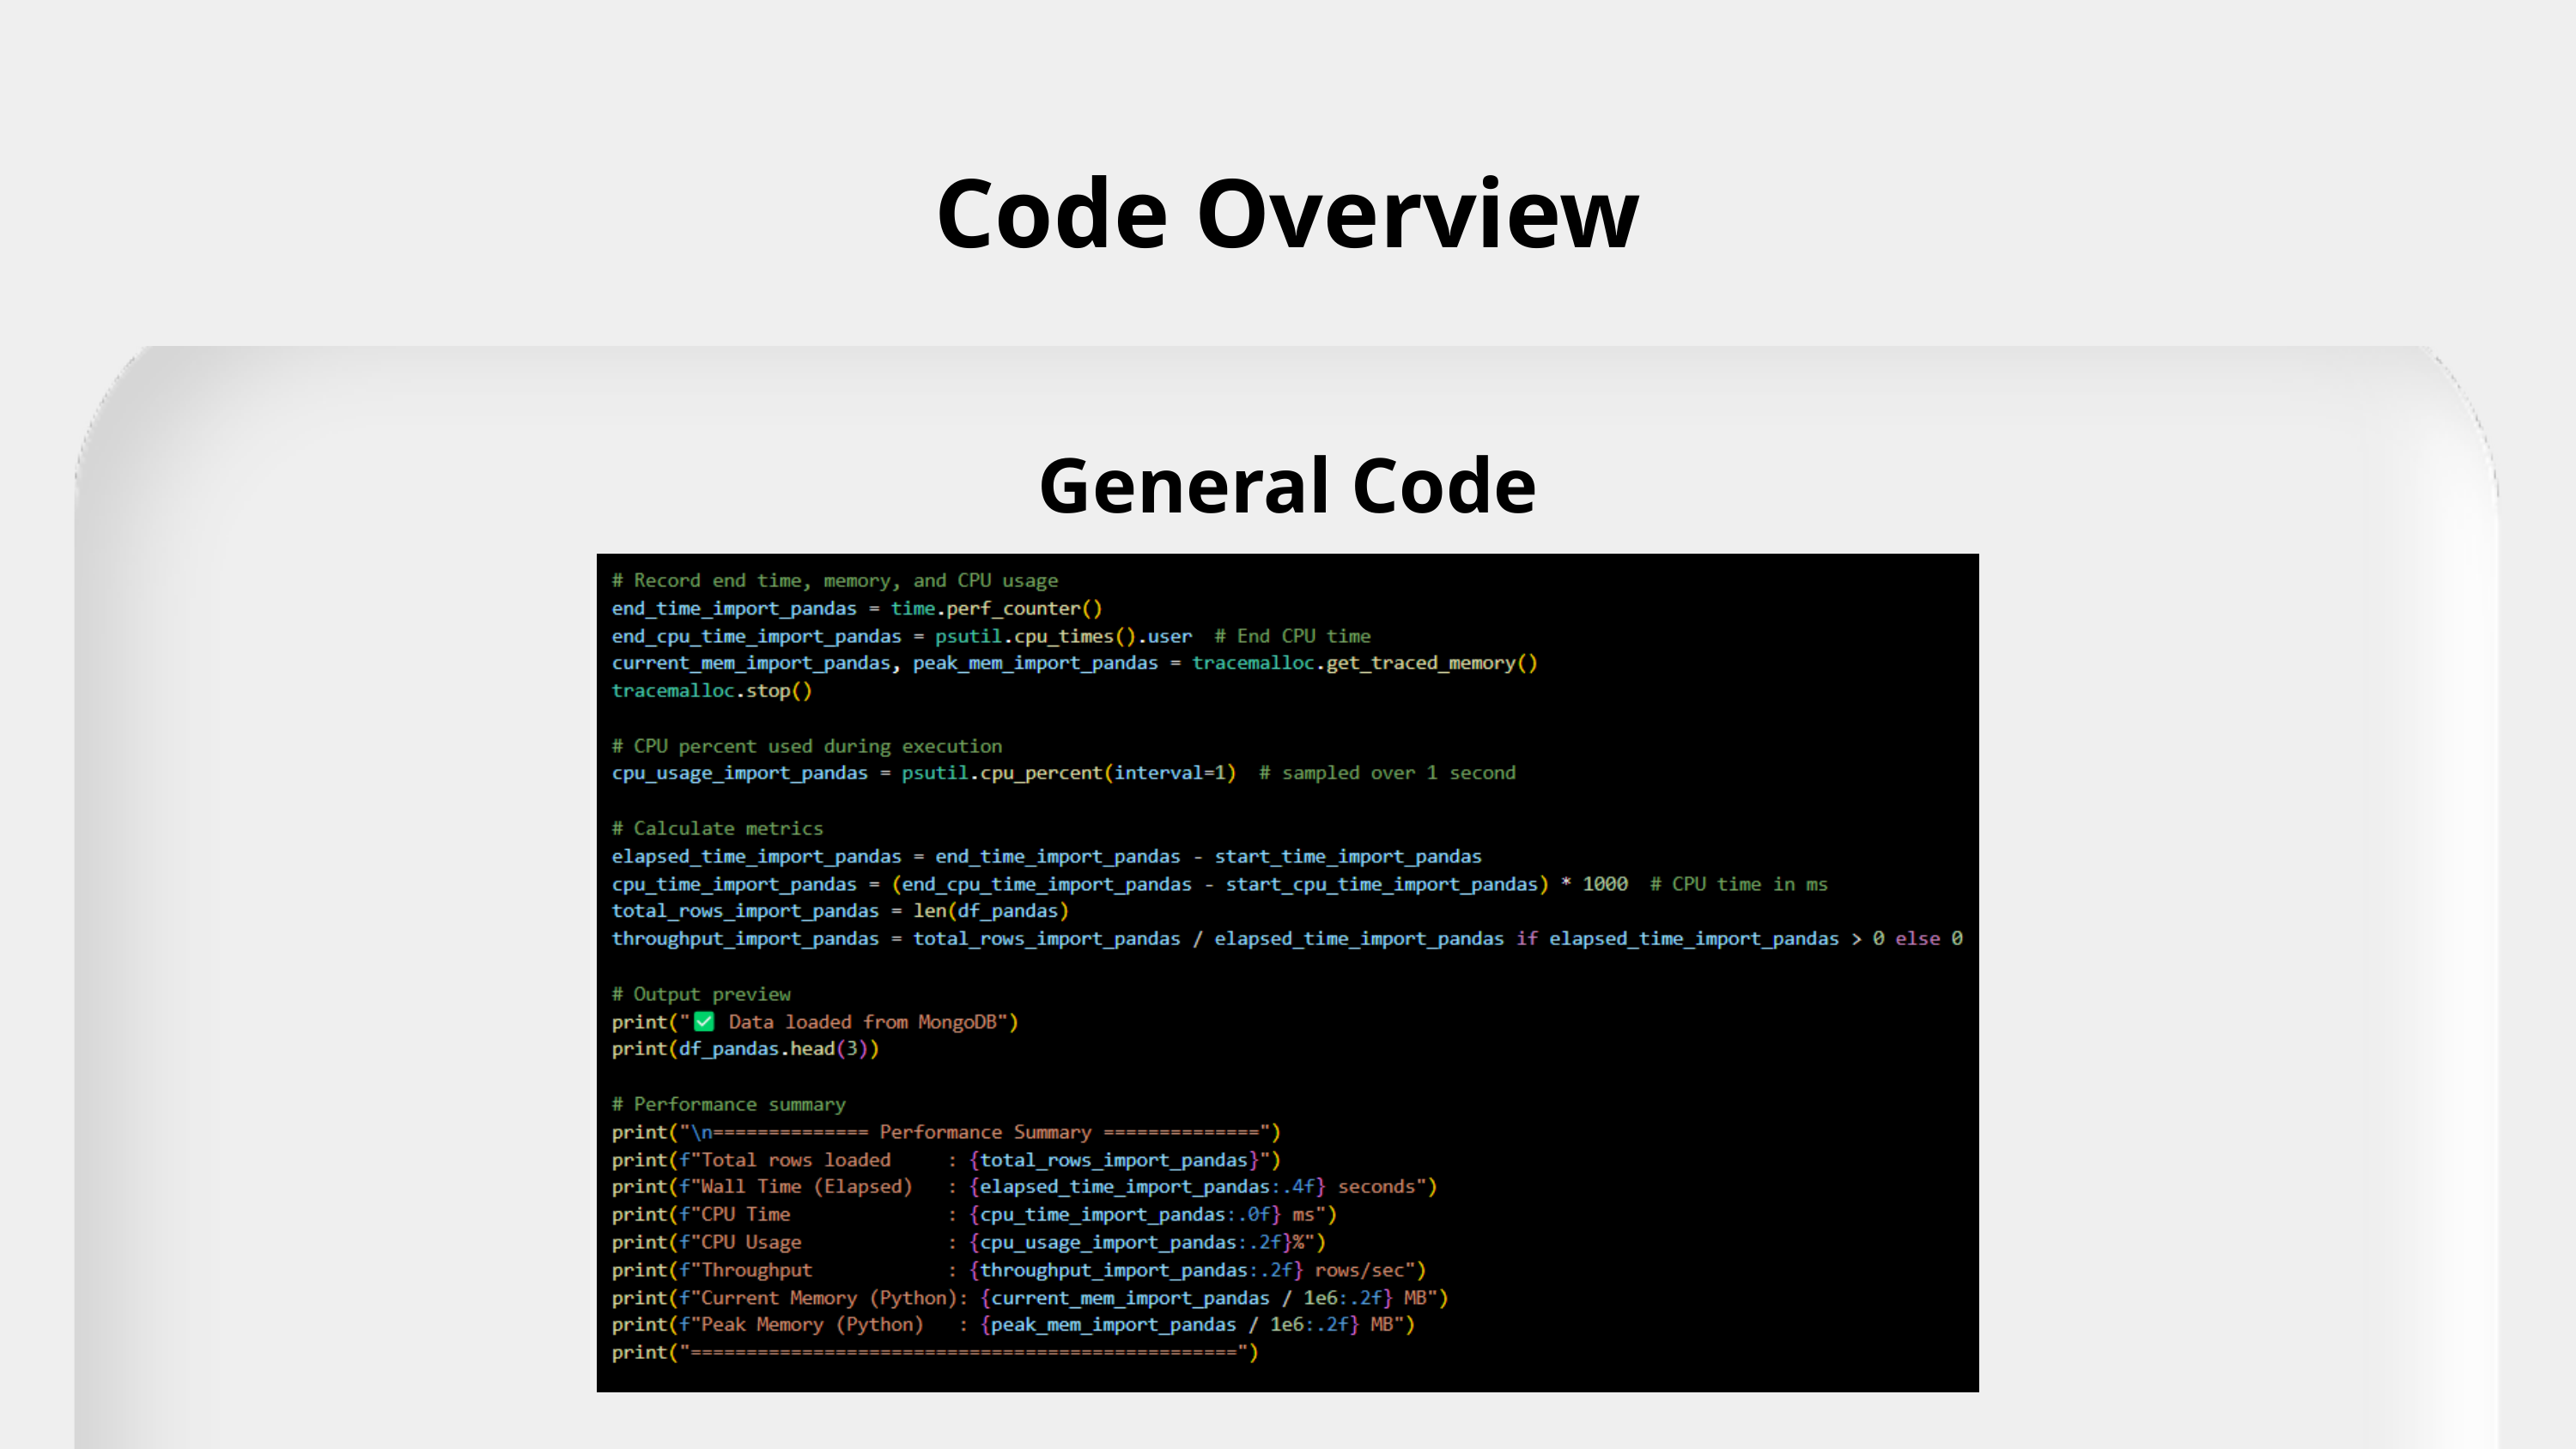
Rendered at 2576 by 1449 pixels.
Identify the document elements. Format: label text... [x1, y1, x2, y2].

text_box [74, 346, 2502, 1449]
text_box [597, 554, 1979, 1392]
text_box General Code [195, 421, 2381, 528]
text_box Code Overview [392, 133, 2184, 267]
